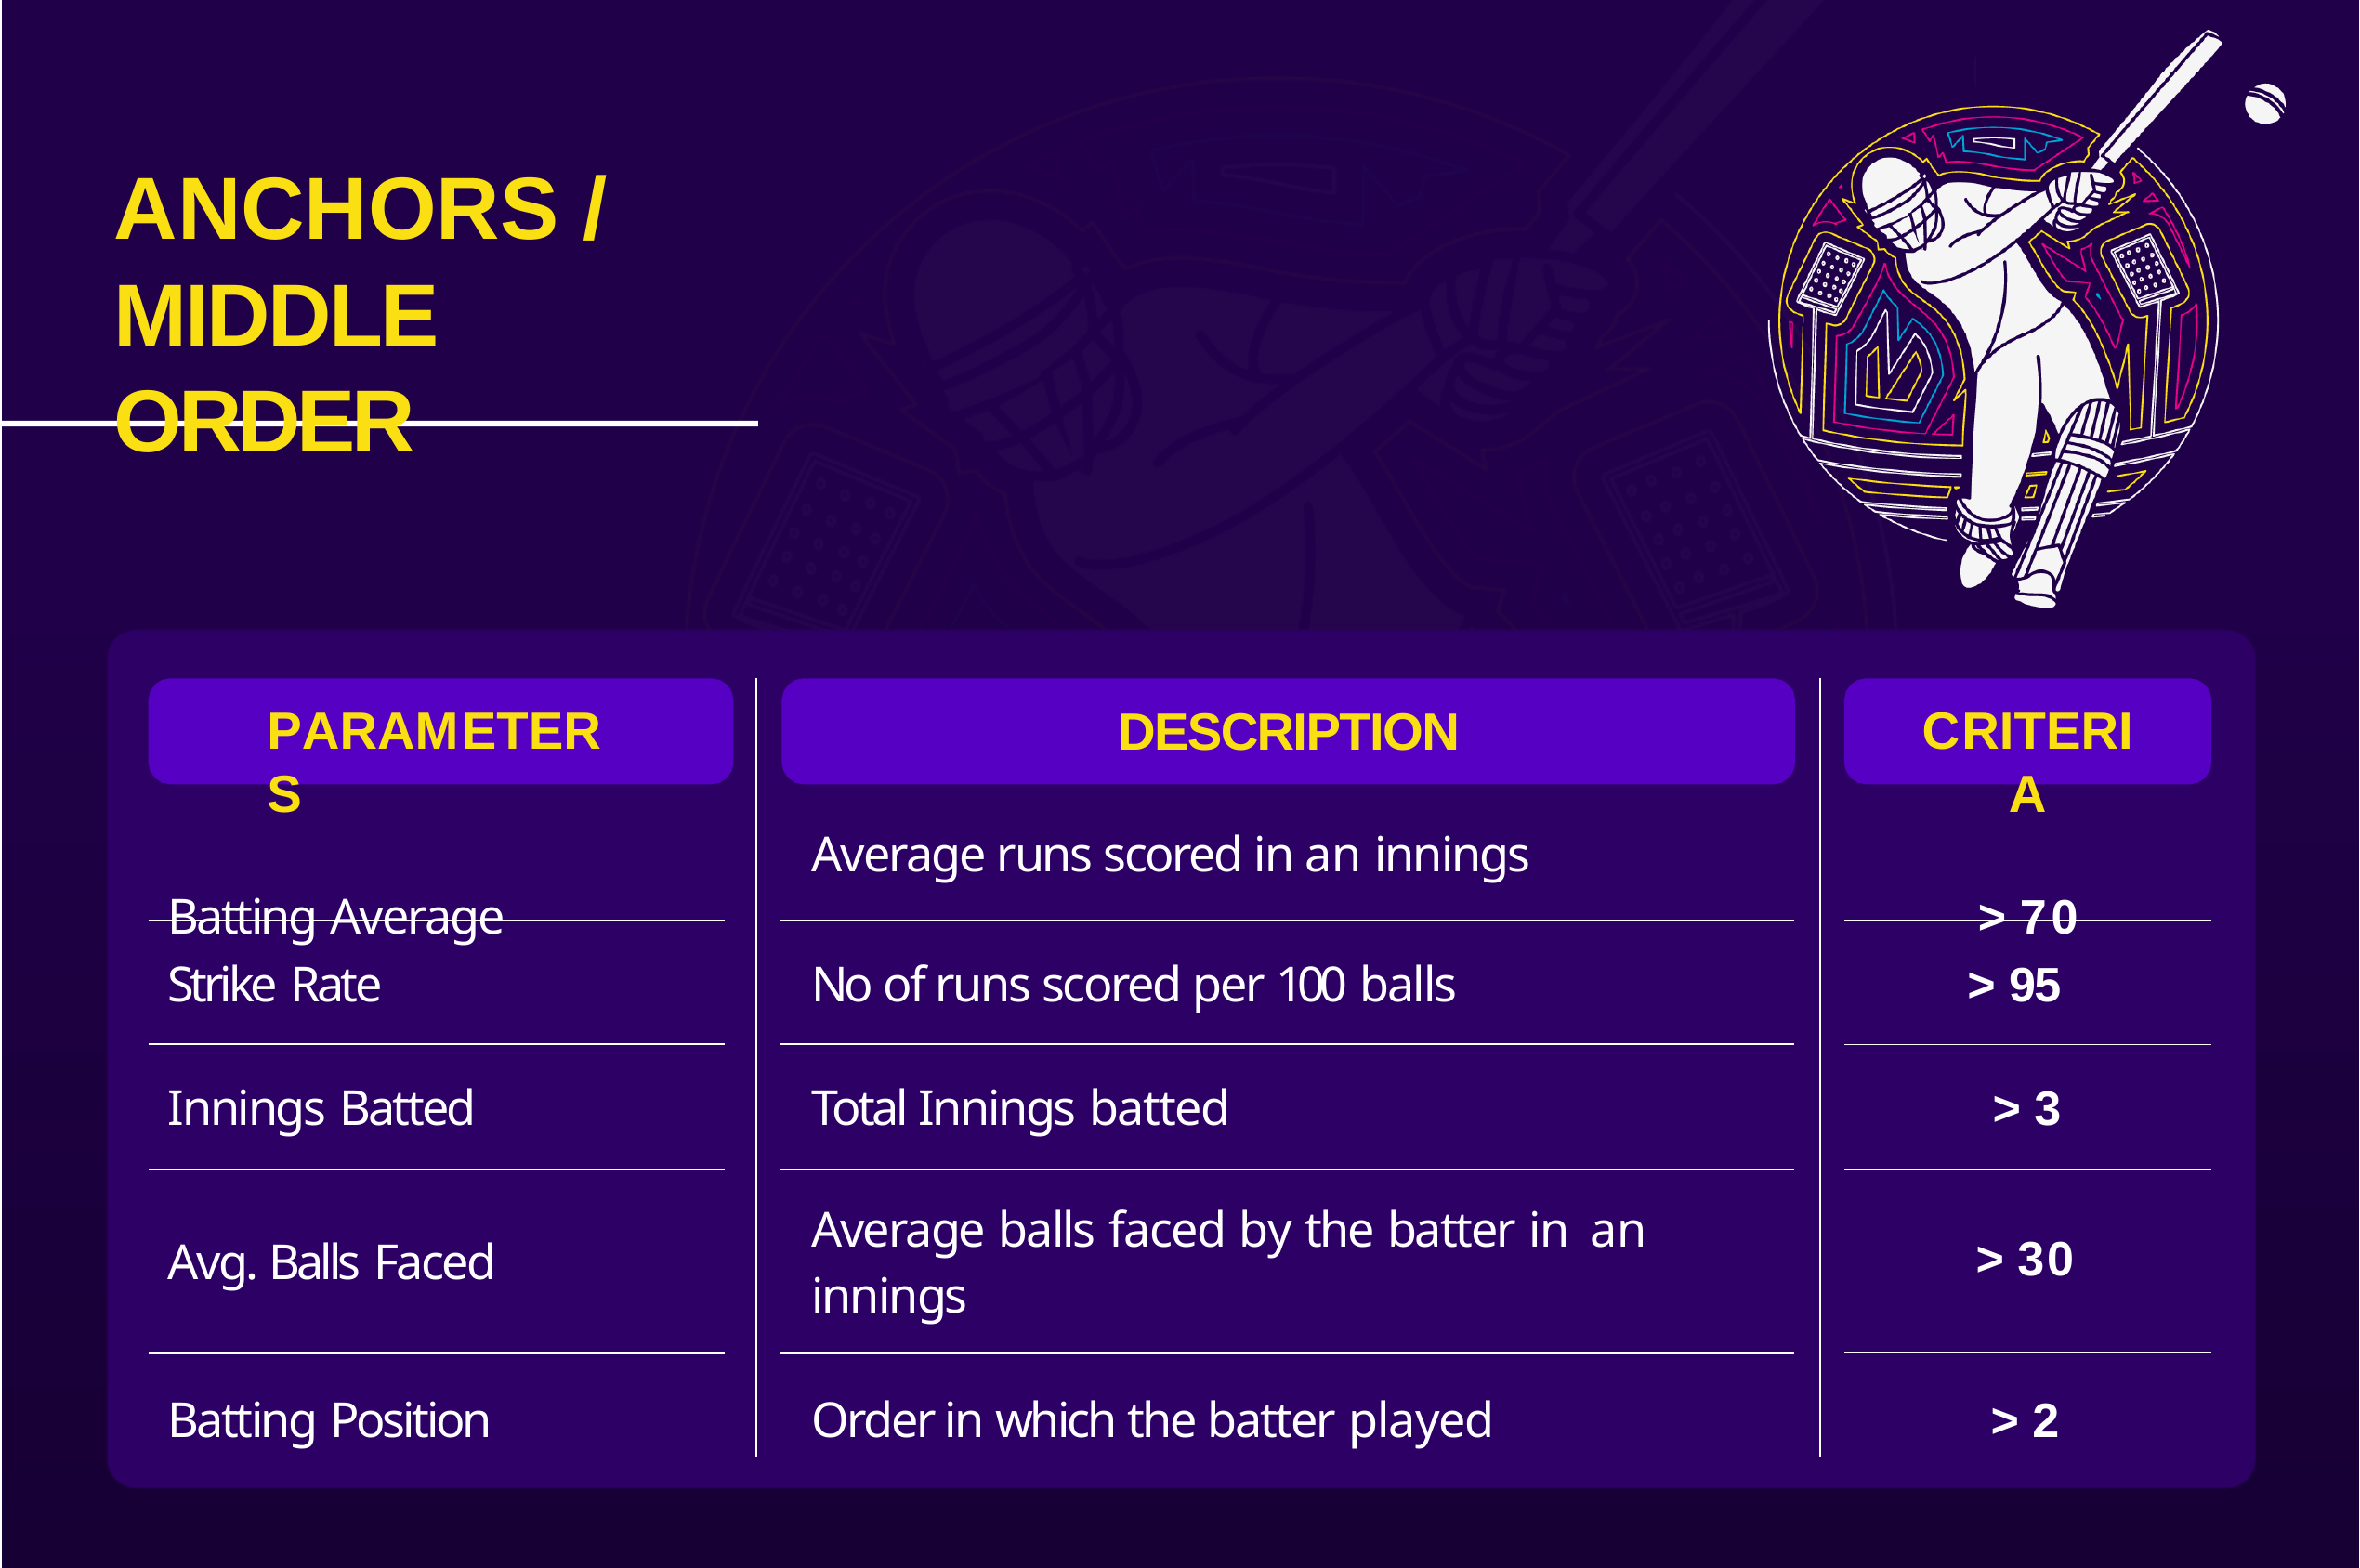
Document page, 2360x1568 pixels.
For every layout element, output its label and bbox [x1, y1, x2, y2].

text_box [0, 0, 2360, 1568]
